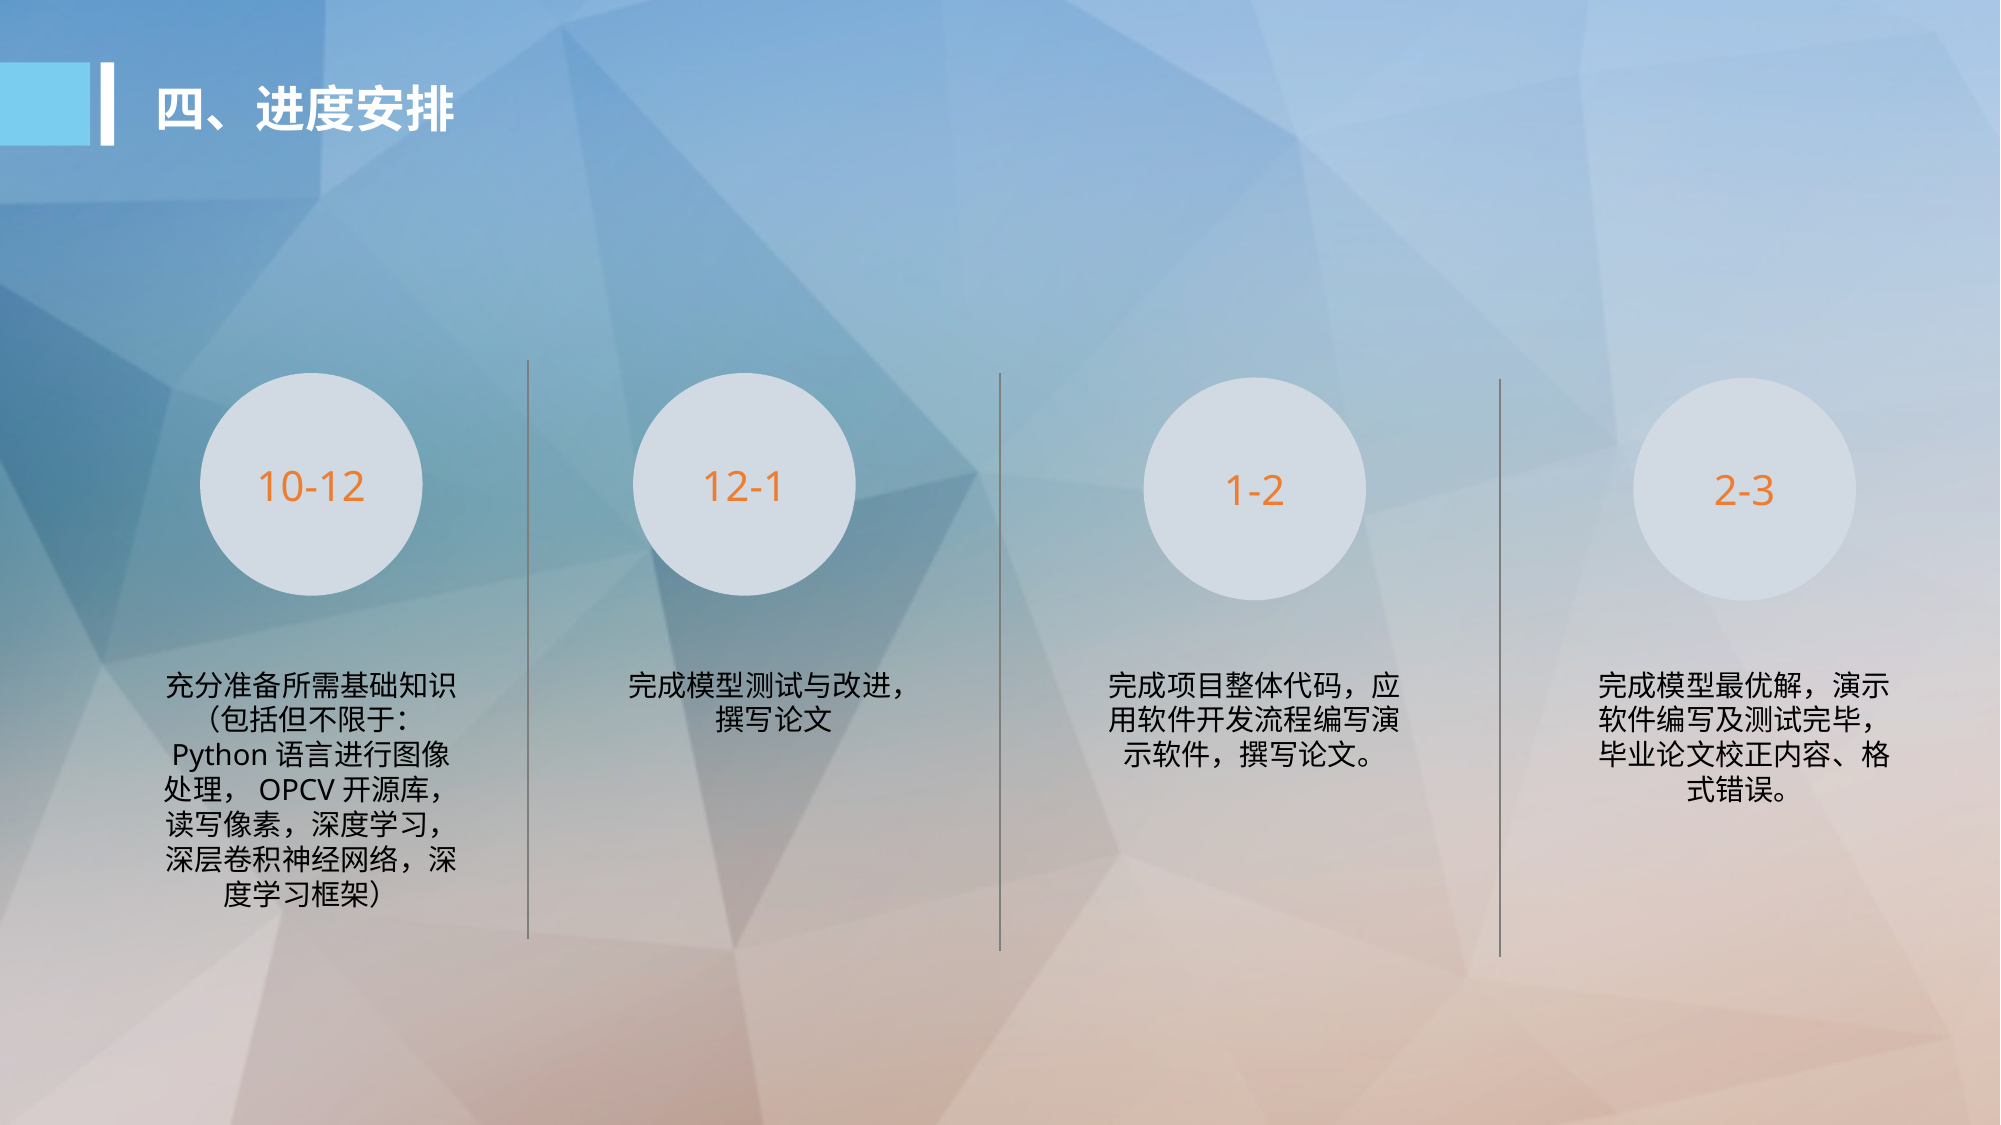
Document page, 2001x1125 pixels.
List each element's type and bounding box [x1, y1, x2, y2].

text_box [0, 62, 115, 146]
picture [0, 0, 2000, 1125]
